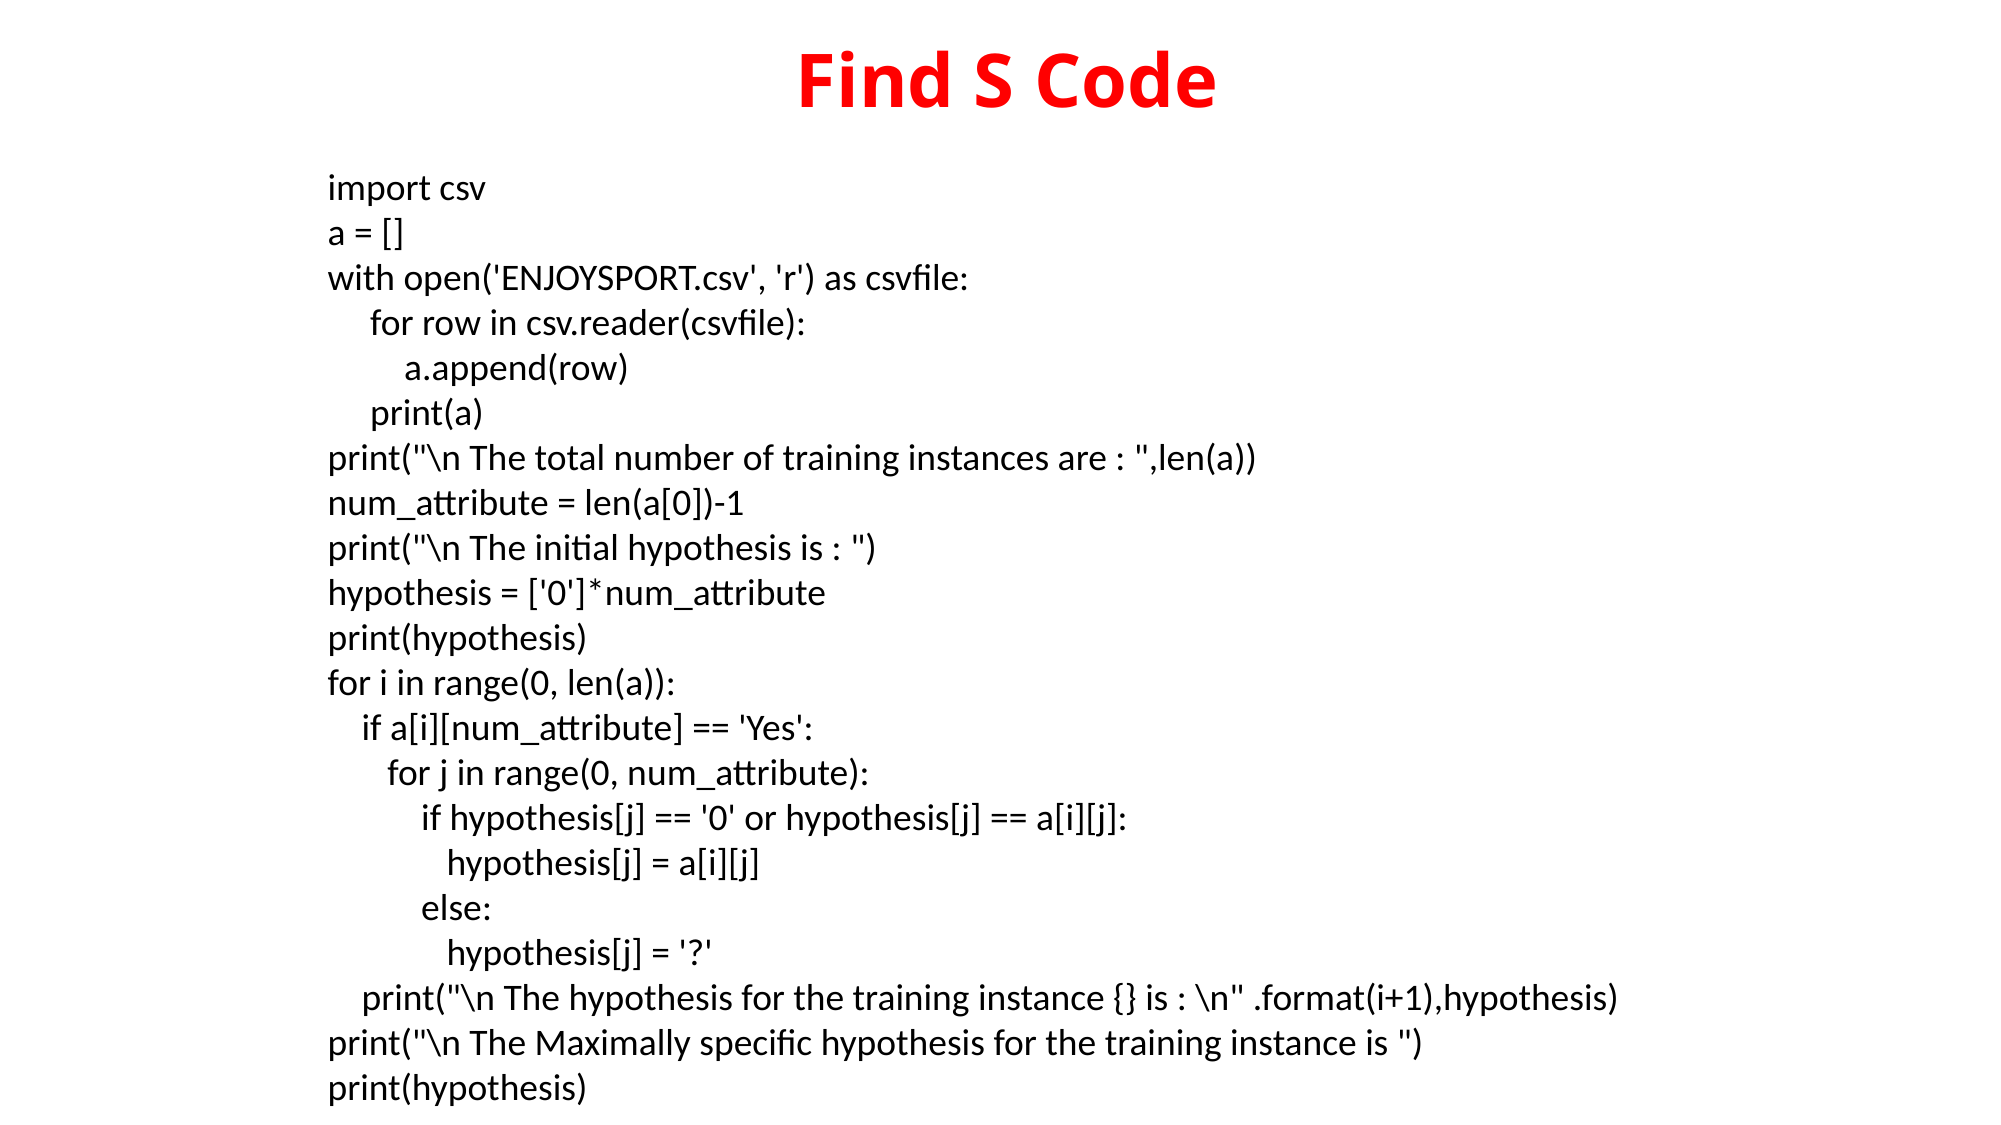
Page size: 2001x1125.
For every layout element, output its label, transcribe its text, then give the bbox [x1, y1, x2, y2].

text_box import csv a = [] with open('ENJOYSPORT.csv', 'r') as csvfile: for row in csv.reader(csvfile): a.append(row) print(a) print("\n The total number of training instances are : ",len(a)) num_attribute = len(a[0])-1 print("\n The initial hypothesis is : ") hypothesis = ['0']*num_attribute print(hypothesis) for i in range(0, len(a)): if a[i][num_attribute] == 'Yes': for j in range(0, num_attribute): if hypothesis[j] == '0' or hypothesis[j] == a[i][j]: hypothesis[j] = a[i][j] else: hypothesis[j] = '?' print("\n The hypothesis for the training instance {} is : \n" .format(i+1),hypothesis) print("\n The Maximally specific hypothesis for the training instance is ") print(hypothesis) [312, 155, 1887, 1116]
title Find S Code [144, 35, 1870, 132]
